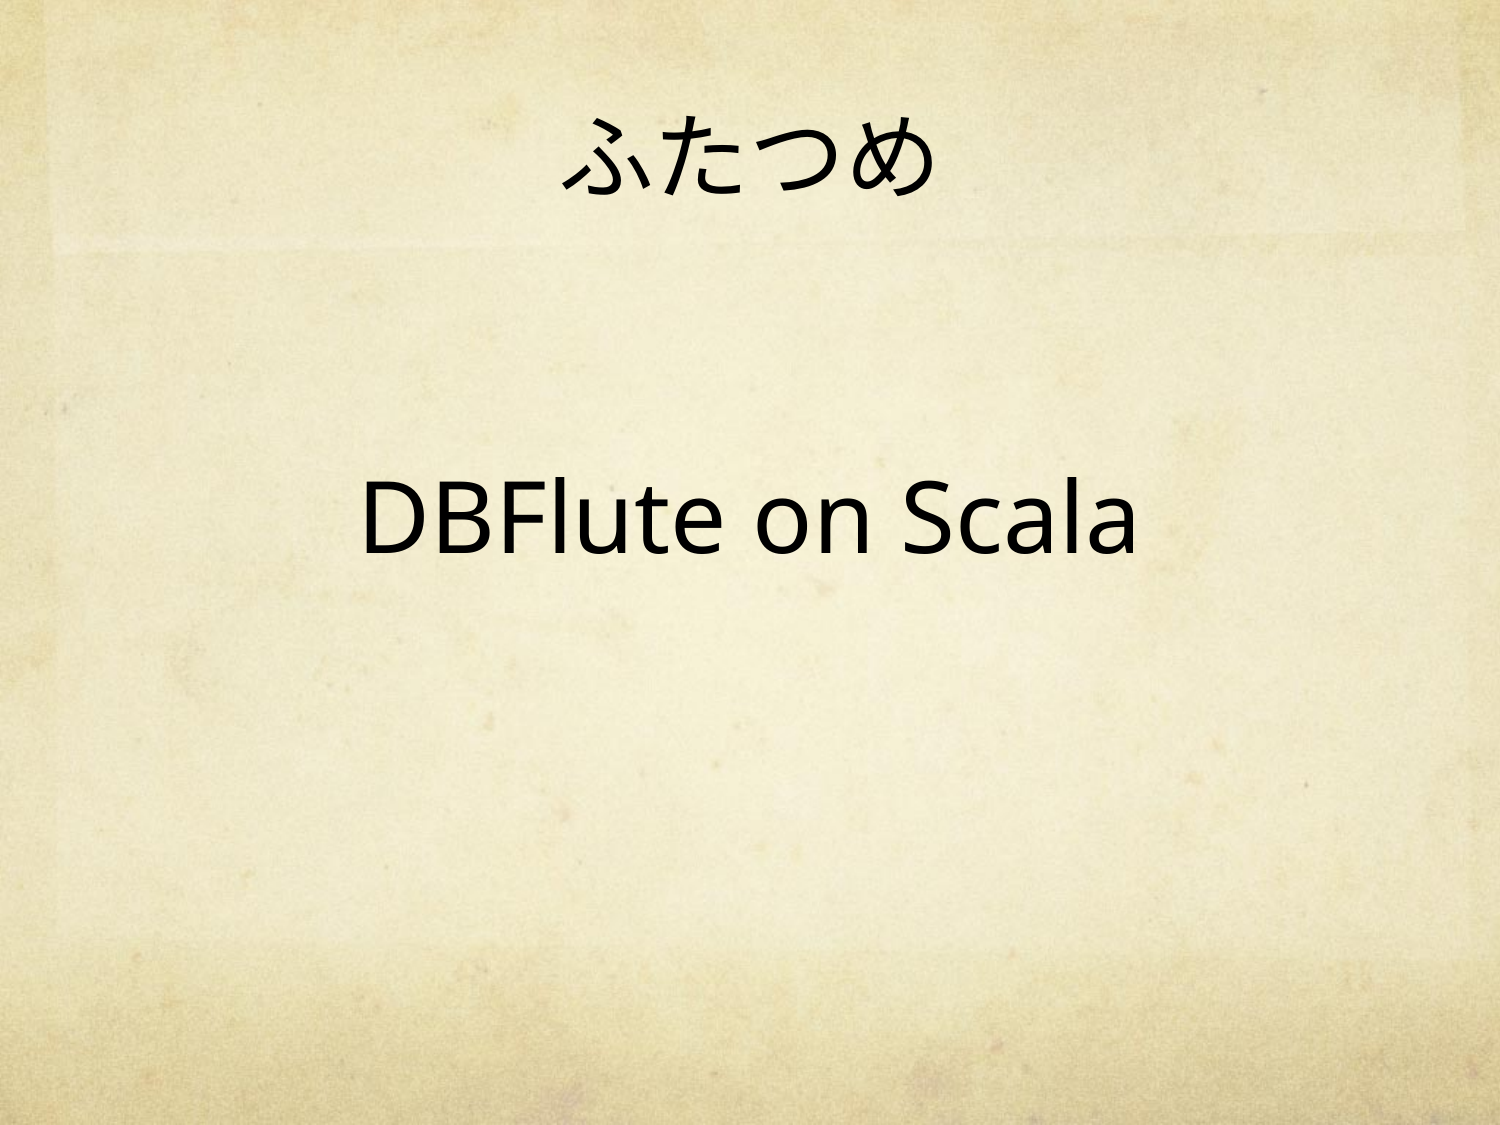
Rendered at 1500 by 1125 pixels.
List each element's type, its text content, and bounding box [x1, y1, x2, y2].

picture [0, 0, 1500, 1125]
list DBFlute on Scala [150, 284, 1350, 950]
title ふたつめ [150, 82, 1350, 225]
